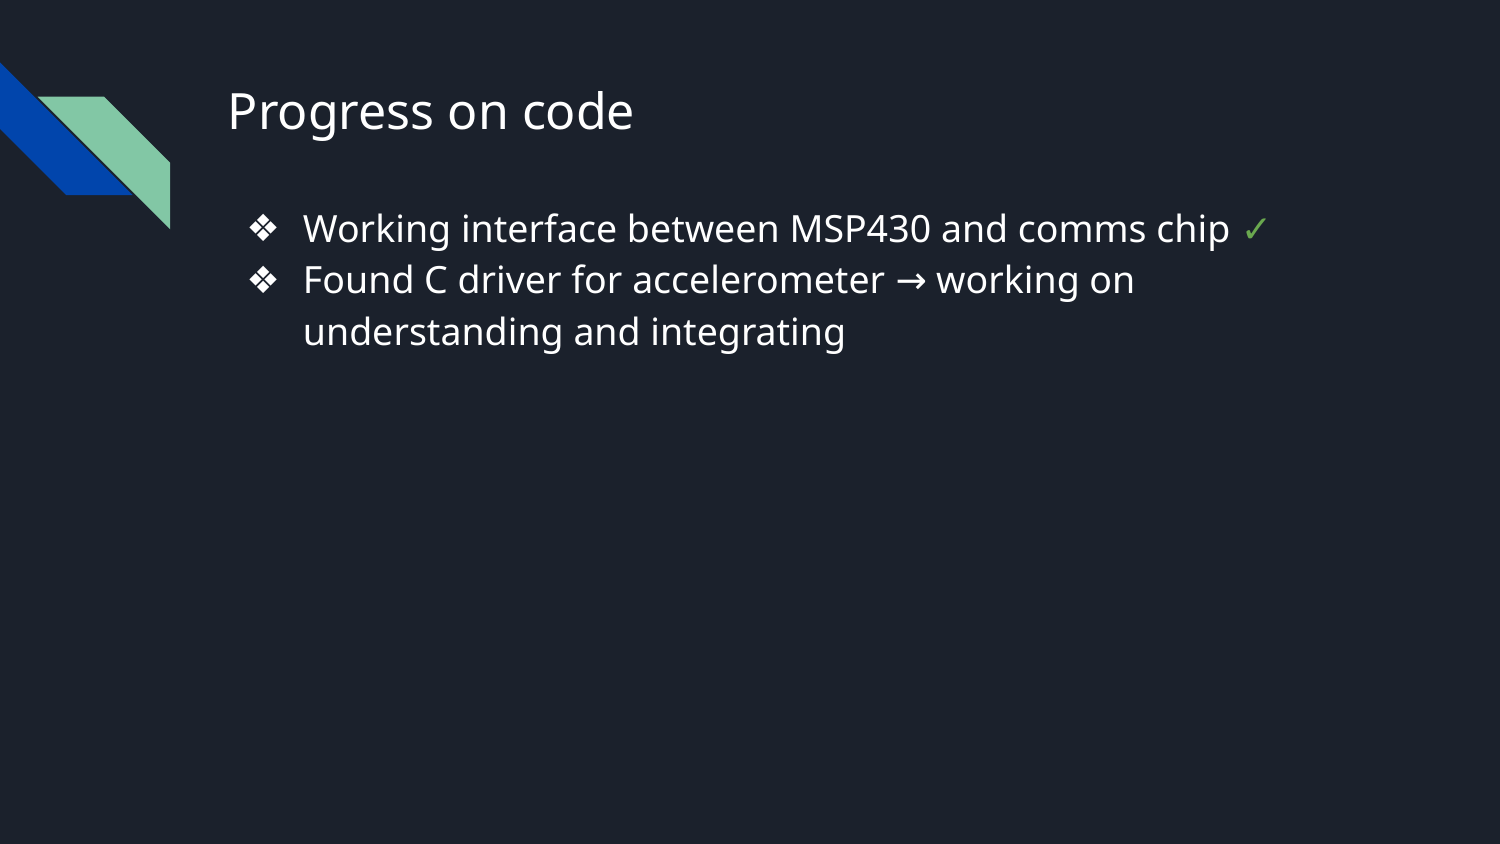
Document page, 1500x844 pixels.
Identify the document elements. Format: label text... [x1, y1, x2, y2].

title Progress on code [212, 64, 1368, 183]
list Working interface between MSP430 and comms chip ✓ Found C driver for accelerometer → working on understanding and integrating [212, 183, 1368, 661]
